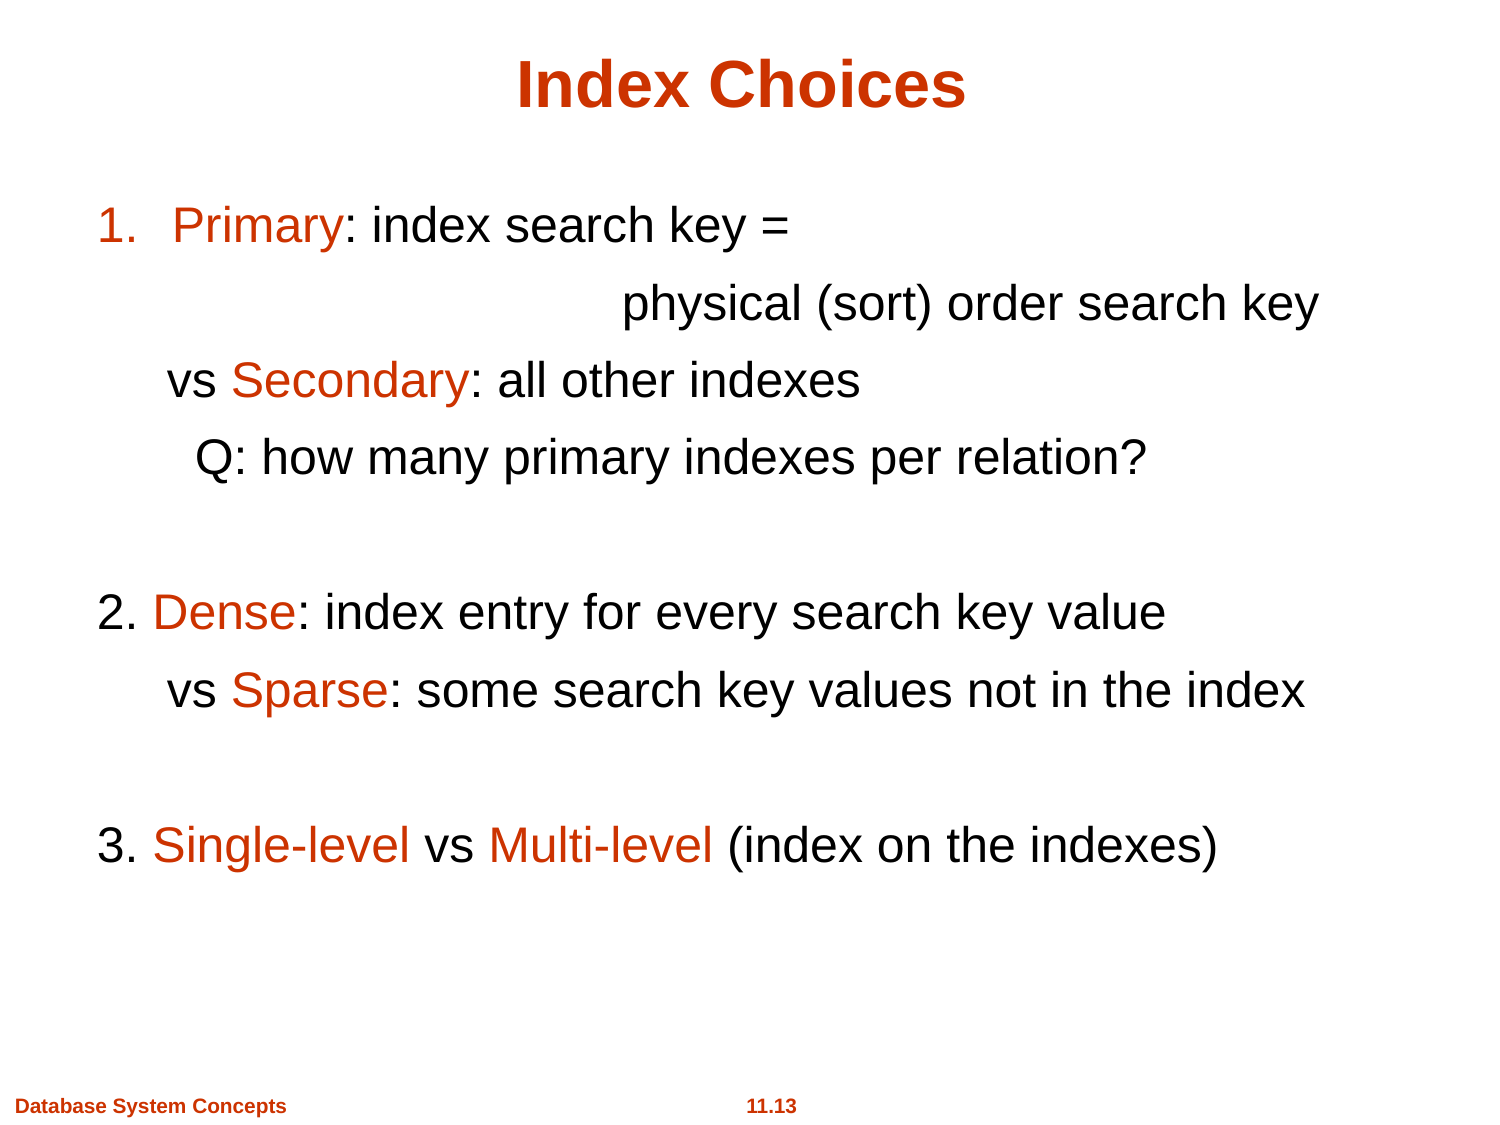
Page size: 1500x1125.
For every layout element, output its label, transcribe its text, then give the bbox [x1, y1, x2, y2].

title Index Choices [104, 52, 1381, 129]
list Primary: index search key = physical (sort) order search key vs Secondary: all other indexes Q: how many primary indexes per relation? 2. Dense: index entry for every search key value vs Sparse: some search key values not in the index 3. Single-level vs Multi-level (index on the indexes) [81, 184, 1445, 961]
